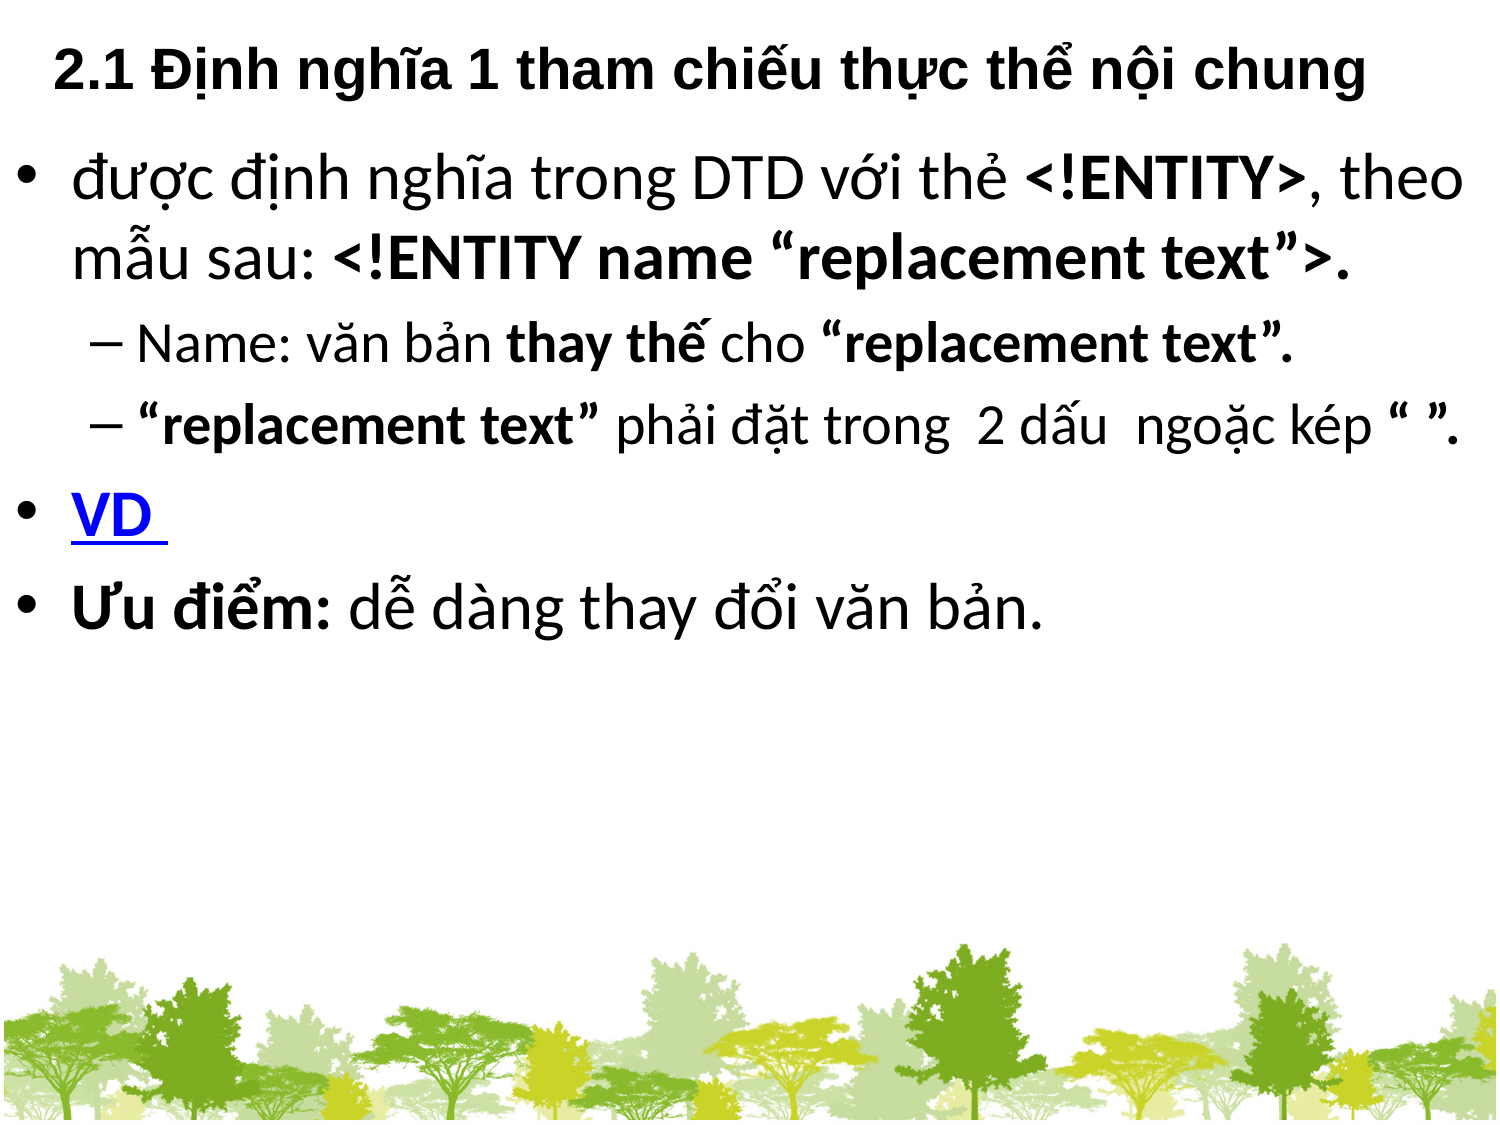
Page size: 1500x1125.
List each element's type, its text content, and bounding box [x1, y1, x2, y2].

picture [0, 0, 1500, 125]
picture [0, 979, 1500, 1125]
text_box được định nghĩa trong DTD với thẻ <!ENTITY>, theo mẫu sau: <!ENTITY name “replacement text”>. Name: văn bản thay thế cho “replacement text”. “replacement text” phải đặt trong 2 dấu ngoặc kép “ ”. VD Ưu điểm: dễ dàng thay đổi văn bản. [0, 125, 1500, 979]
text_box 2.1 Định nghĩa 1 tham chiếu thực thể nội chung [39, 23, 1401, 109]
